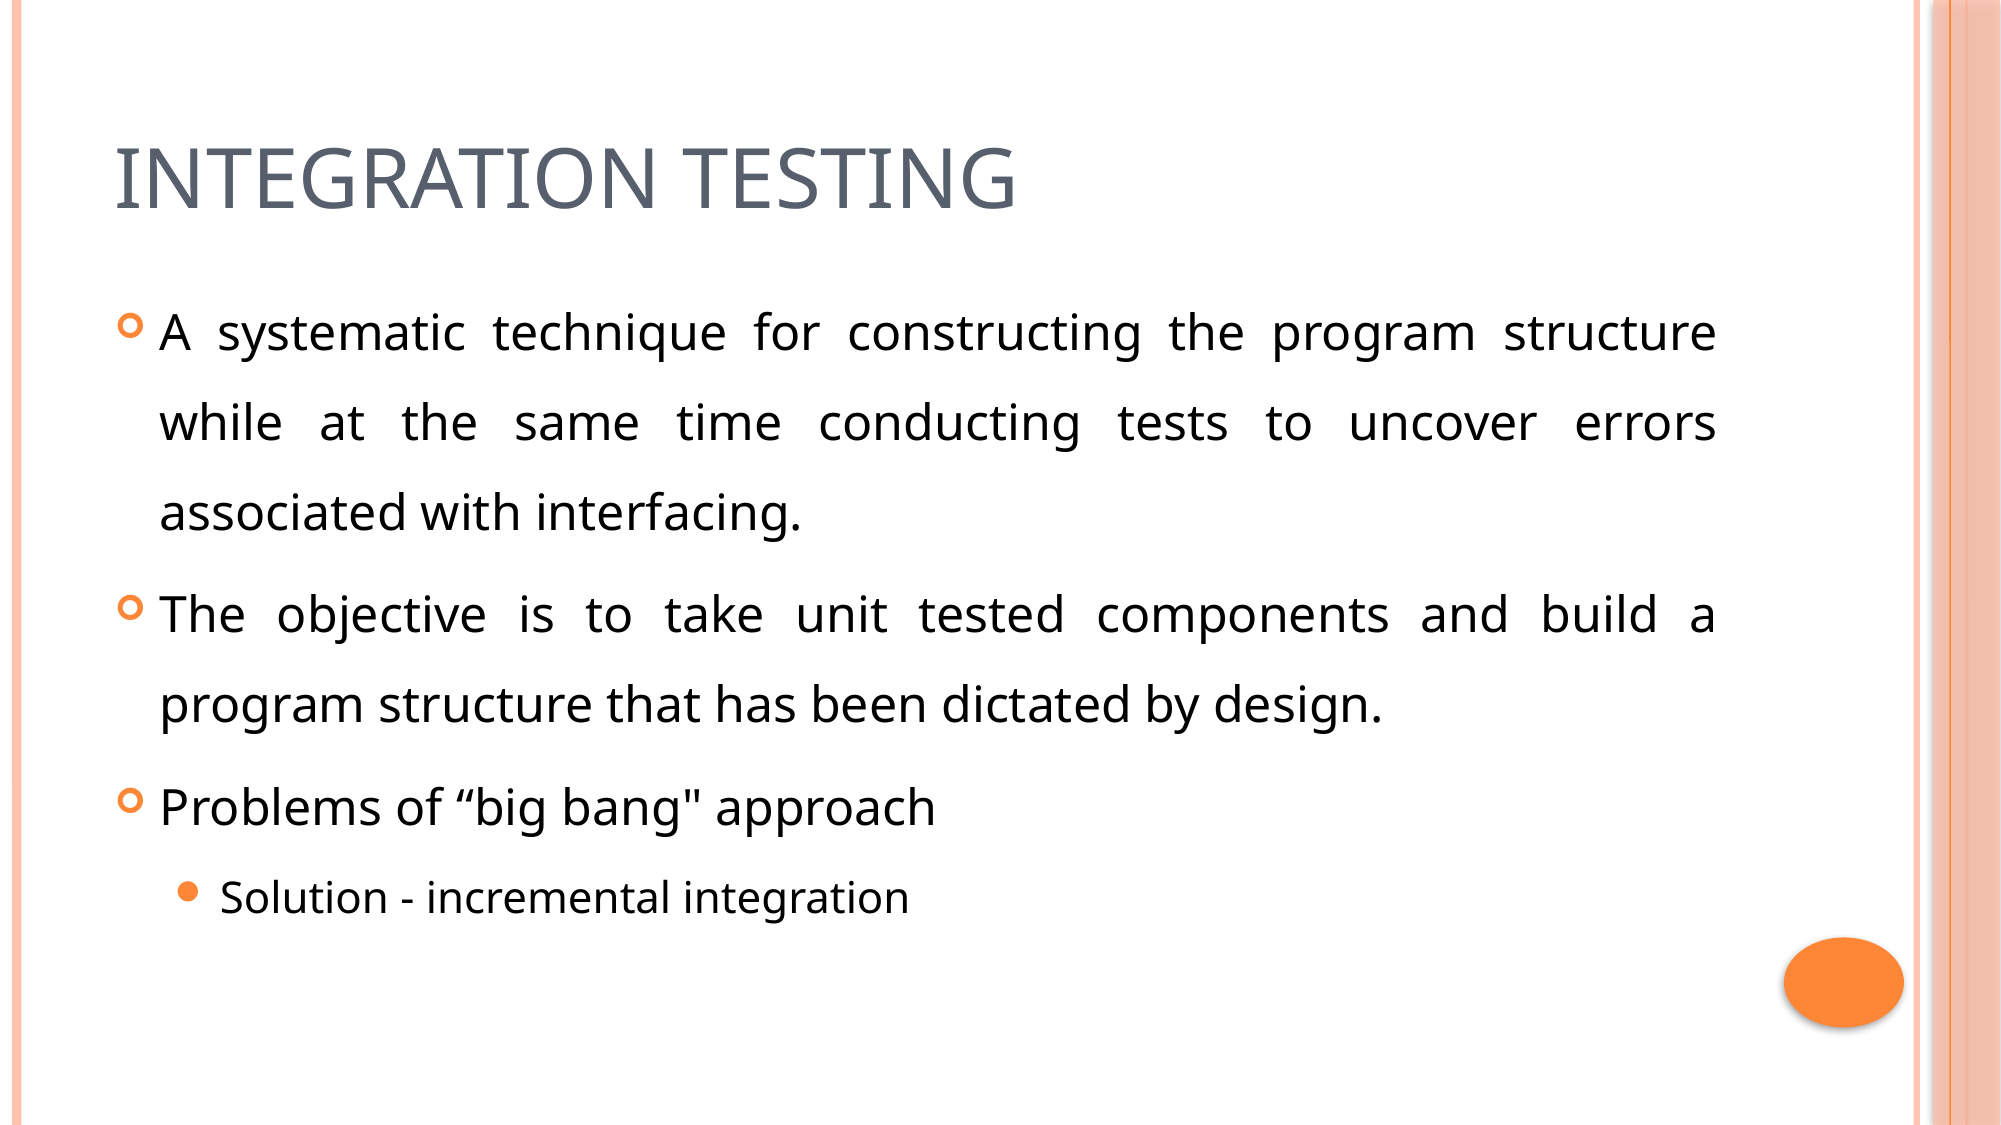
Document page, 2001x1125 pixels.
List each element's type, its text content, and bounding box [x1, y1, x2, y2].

title Integration Testing [99, 45, 1734, 233]
list A systematic technique for constructing the program structure while at the same time conducting tests to uncover errors associated with interfacing. The objective is to take unit tested components and build a program structure that has been dictated by design. Problems of “big bang" approach Solution - incremental integration [99, 262, 1734, 1062]
